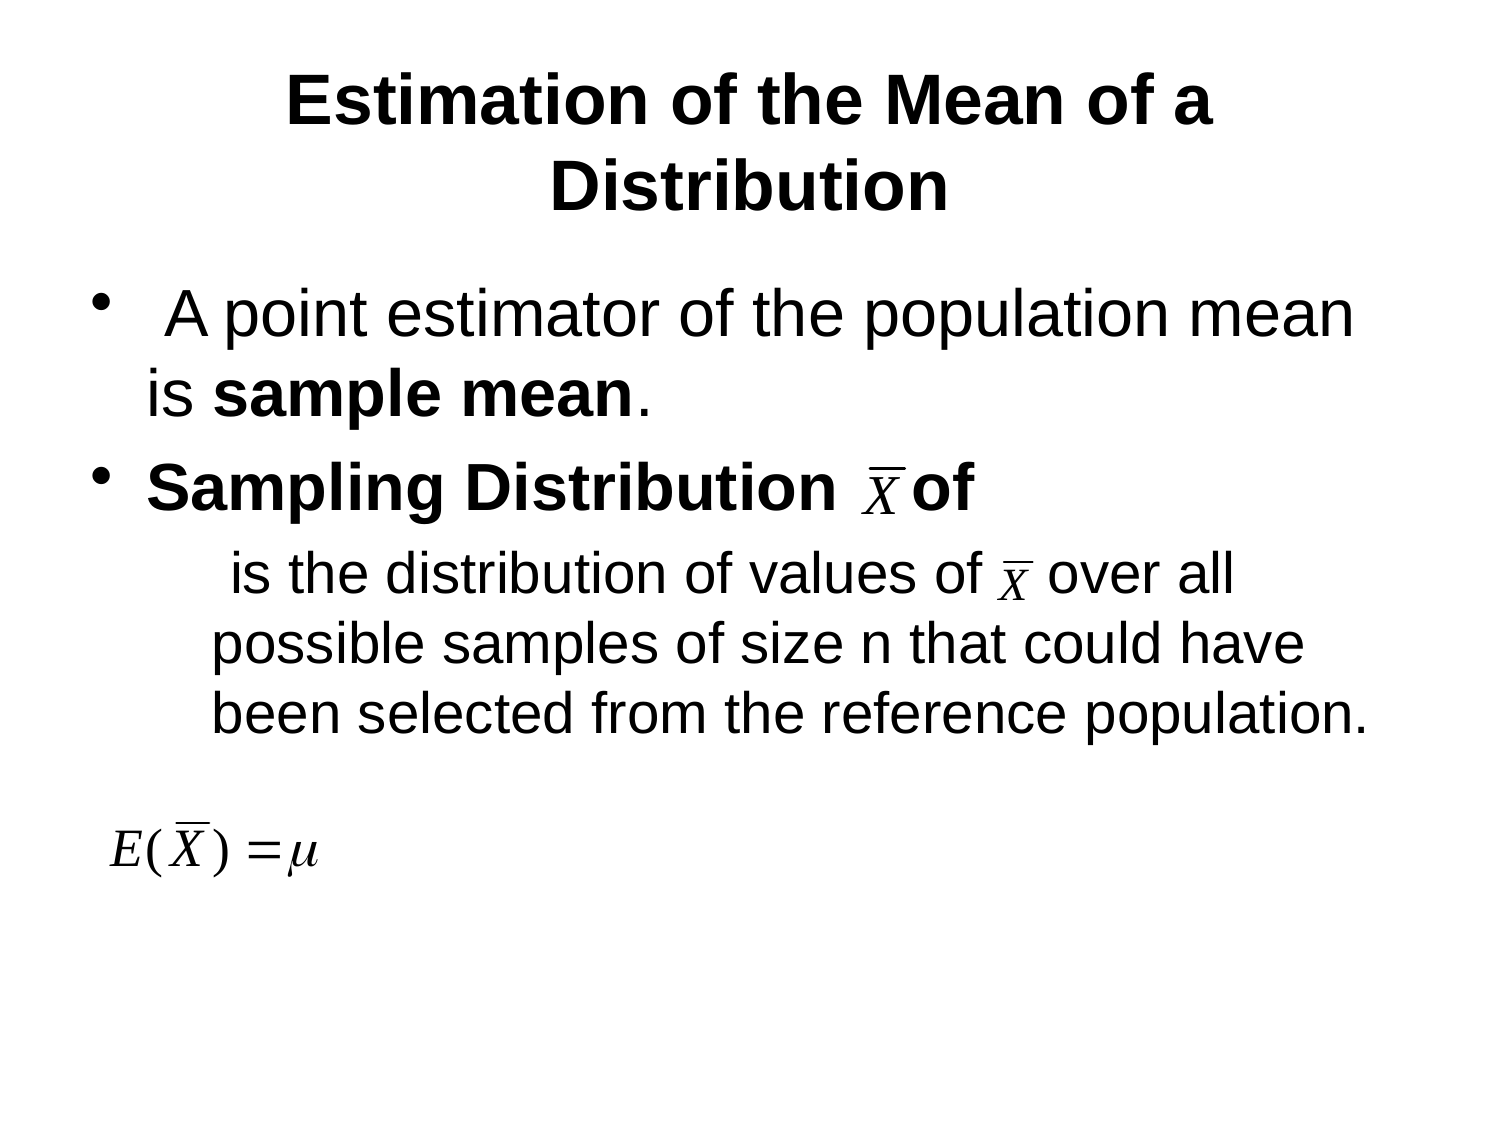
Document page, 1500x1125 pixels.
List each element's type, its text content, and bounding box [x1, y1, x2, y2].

title Estimation of the Mean of a Distribution [74, 44, 1426, 233]
list A point estimator of the population mean is sample mean. Sampling Distribution of is the distribution of values of over all possible samples of size n that could have been selected from the reference population. [74, 262, 1426, 524]
list A point estimator of the population mean is sample mean. Sampling Distribution of is the distribution of values of over all possible samples of size n that could have been selected from the reference population. [74, 525, 1426, 1006]
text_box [987, 549, 1043, 609]
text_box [849, 453, 918, 525]
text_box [99, 812, 333, 890]
